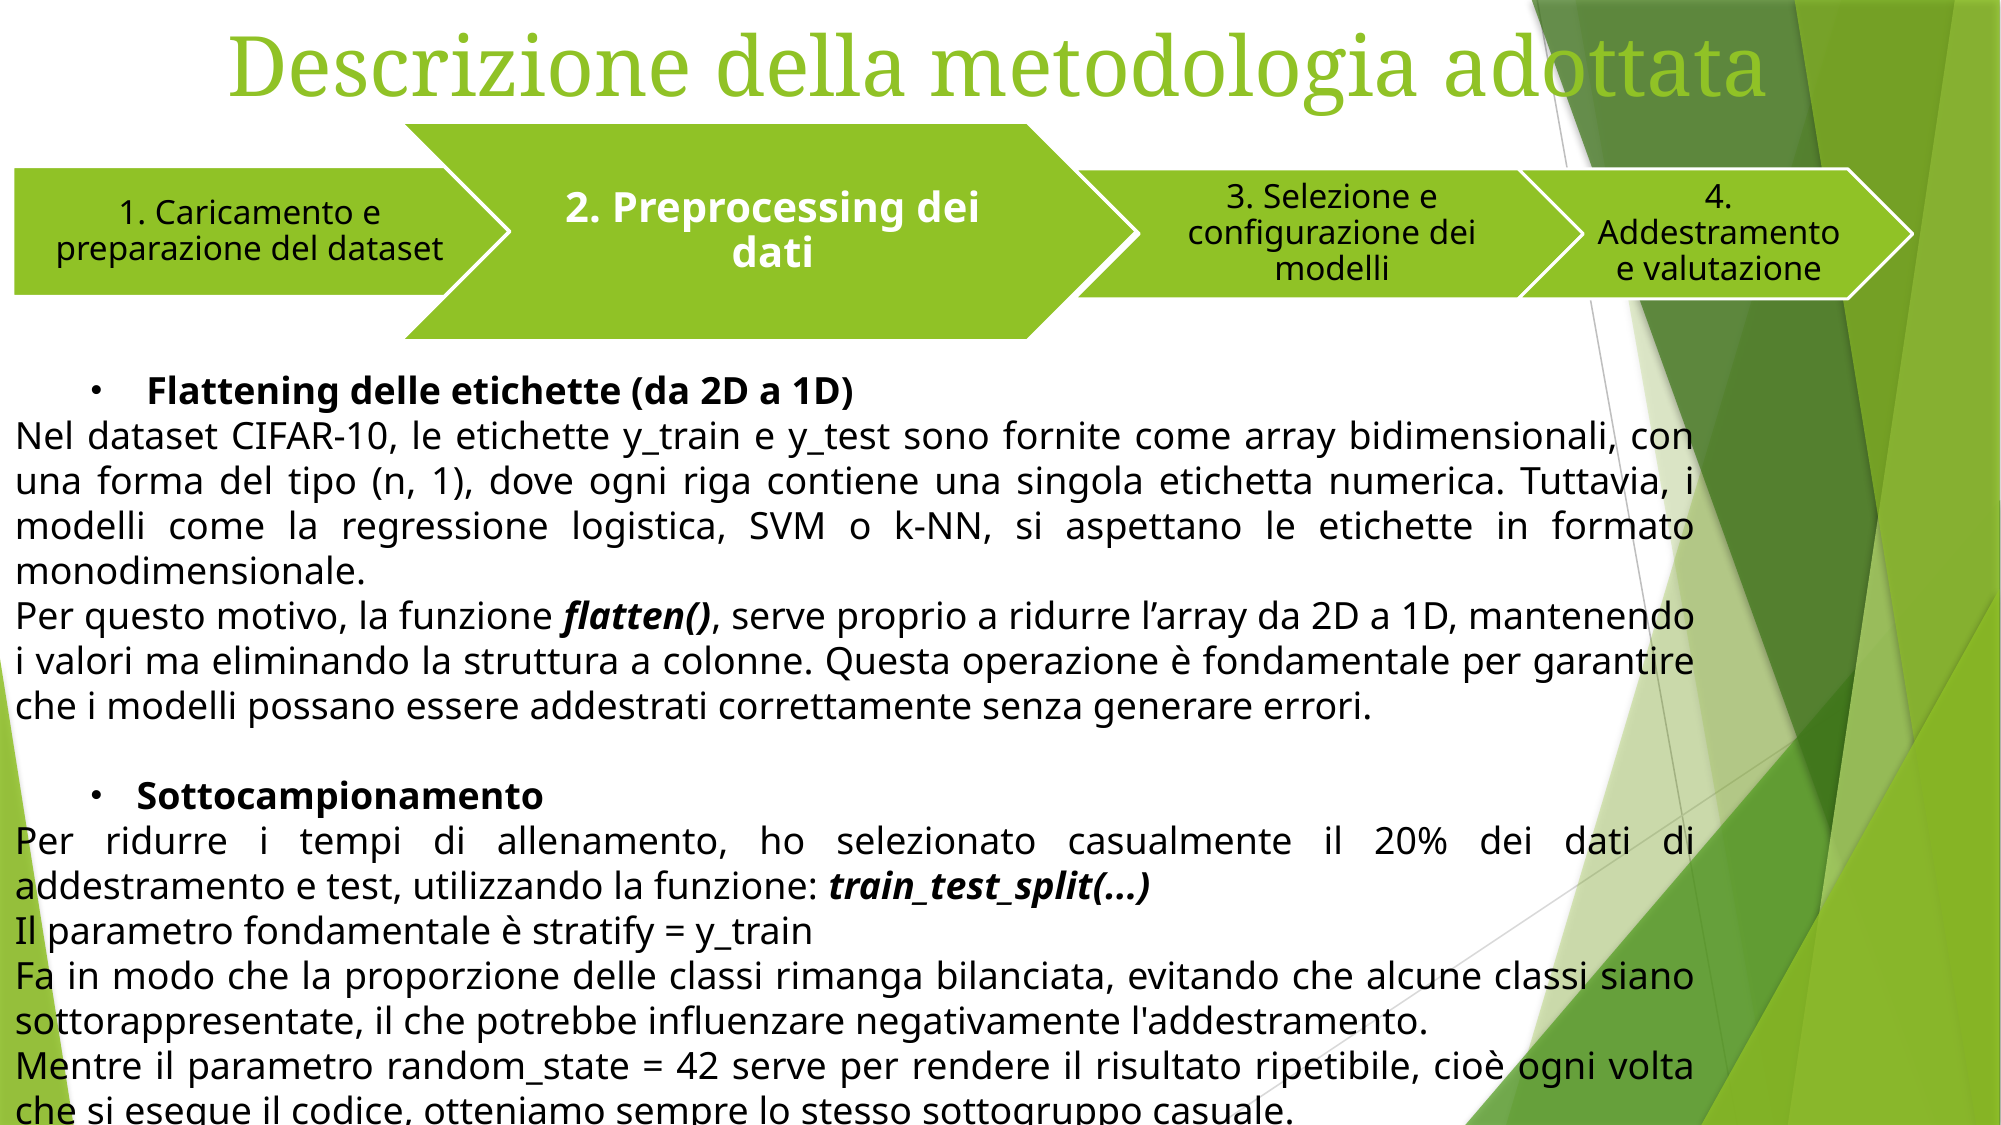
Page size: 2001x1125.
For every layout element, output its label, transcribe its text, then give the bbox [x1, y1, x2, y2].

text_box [11, 49, 1989, 414]
text_box Flattening delle etichette (da 2D a 1D) Nel dataset CIFAR-10, le etichette y_train e y_test sono fornite come array bidimensionali, con una forma del tipo (n, 1), dove ogni riga contiene una singola etichetta numerica. Tuttavia, i modelli come la regressione logistica, SVM o k-NN, si aspettano le etichette in formato monodimensionale. Per questo motivo, la funzione flatten(), serve proprio a ridurre l’array da 2D a 1D, mantenendo i valori ma eliminando la struttura a colonne. Questa operazione è fondamentale per garantire che i modelli possano essere addestrati correttamente senza generare errori. Sottocampionamento Per ridurre i tempi di allenamento, ho selezionato casualmente il 20% dei dati di addestramento e test, utilizzando la funzione: train_test_split(...) Il parametro fondamentale è stratify = y_train Fa in modo che la proporzione delle classi rimanga bilanciata, evitando che alcune classi siano sottorappresentate, il che potrebbe influenzare negativamente l'addestramento. Mentre il parametro random_state = 42 serve per rendere il risultato ripetibile, cioè ogni volta che si esegue il codice, otteniamo sempre lo stesso sottogruppo casuale. [0, 360, 1712, 1125]
title Descrizione della metodologia adottata [212, 0, 1788, 49]
